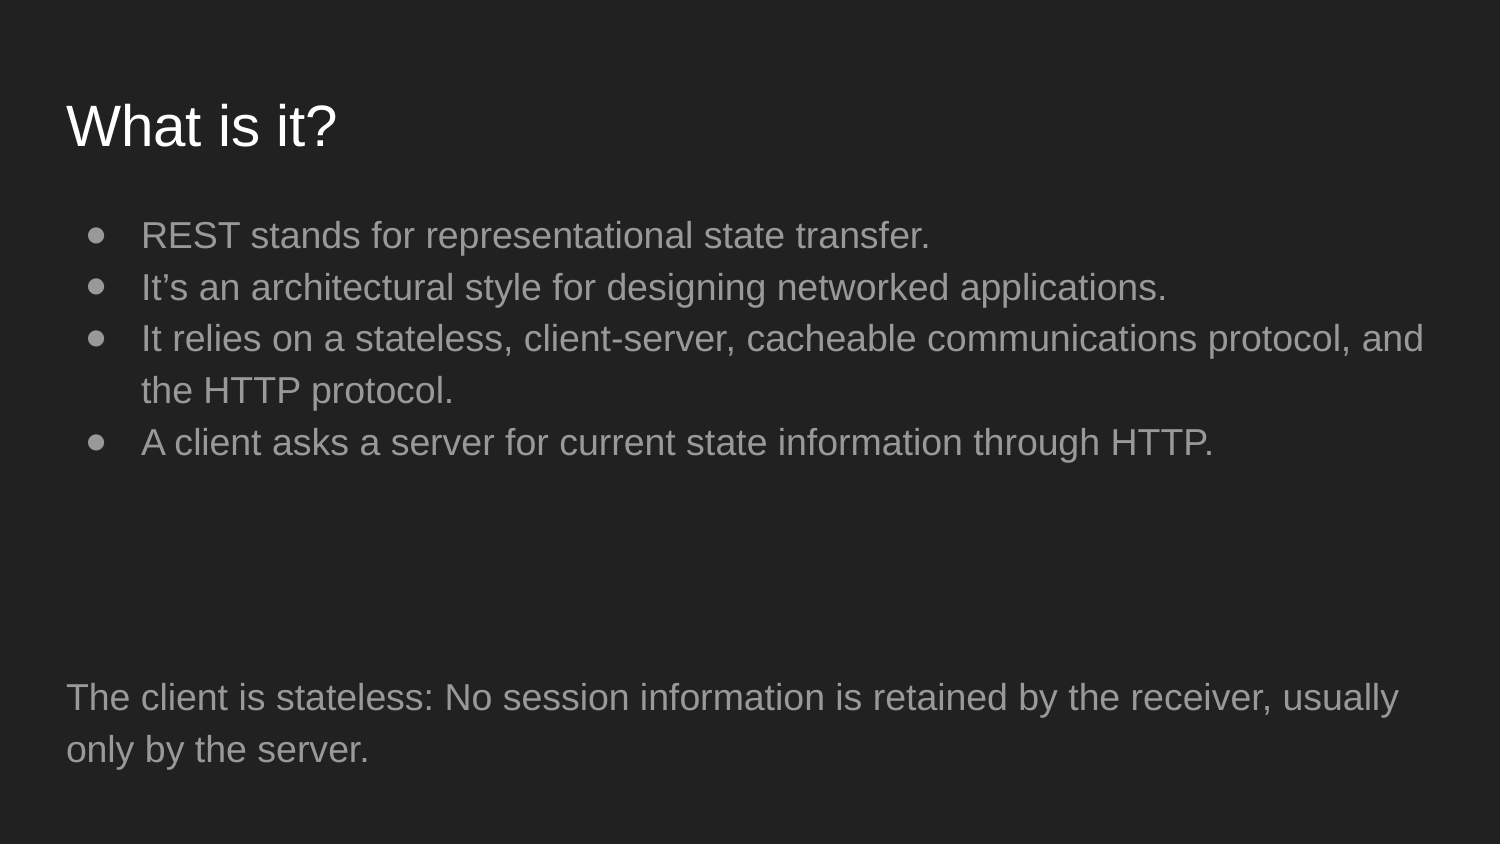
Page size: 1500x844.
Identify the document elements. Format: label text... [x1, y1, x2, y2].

title What is it? [51, 72, 1449, 167]
list REST stands for representational state transfer. It’s an architectural style for designing networked applications. It relies on a stateless, client-server, cacheable communications protocol, and the HTTP protocol. A client asks a server for current state information through HTTP. The client is stateless: No session information is retained by the receiver, usually only by the server. [51, 189, 1449, 750]
